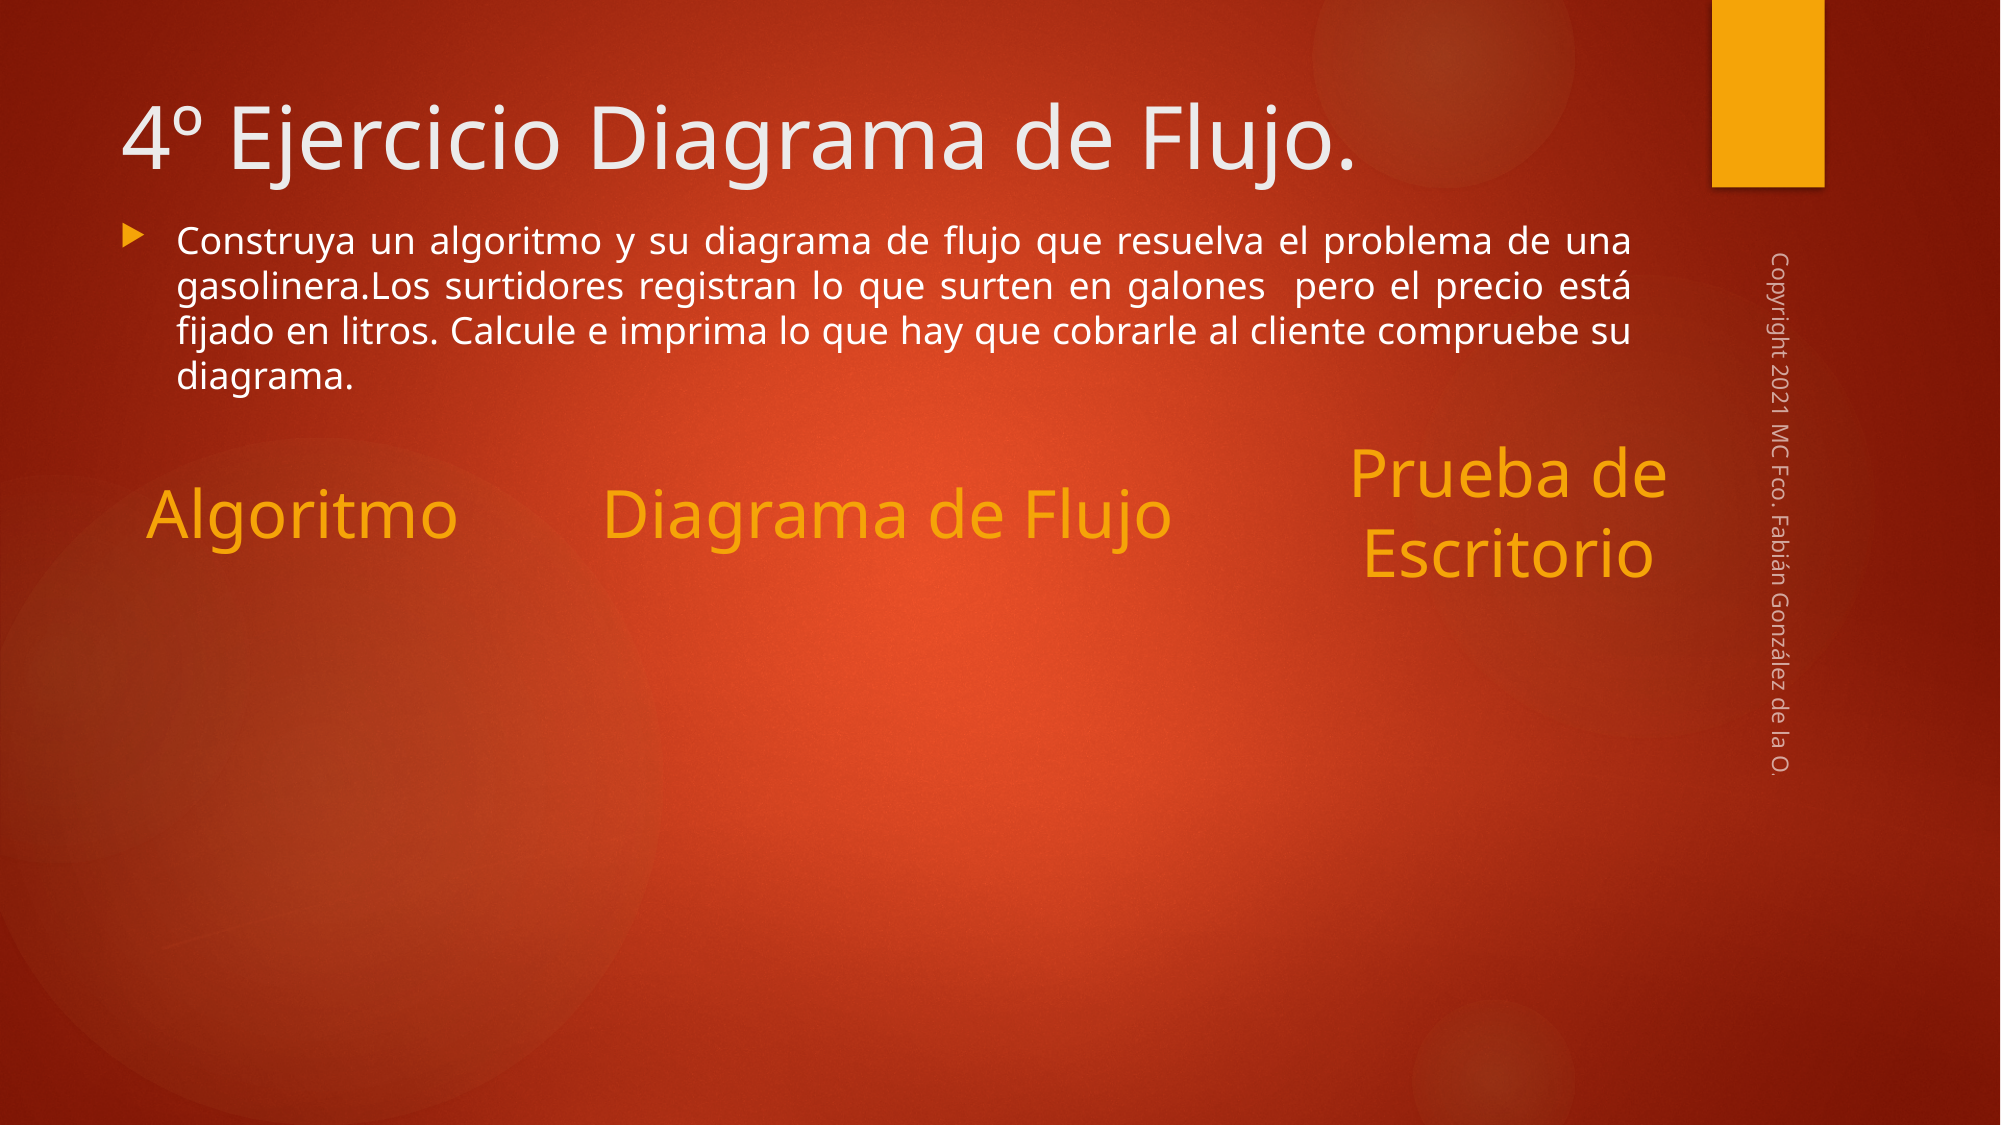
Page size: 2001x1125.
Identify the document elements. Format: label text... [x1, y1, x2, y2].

list Construya un algoritmo y su diagrama de flujo que resuelva el problema de una gasolinera.Los surtidores registran lo que surten en galones pero el precio está fijado en litros. Calcule e imprima lo que hay que cobrarle al cliente compruebe su diagrama. [104, 209, 1649, 419]
text_box Diagrama de Flujo [587, 464, 1217, 559]
title 4º Ejercicio Diagrama de Flujo. [106, 74, 1649, 209]
text_box Prueba de Escritorio [1297, 423, 1721, 599]
text_box Algoritmo [132, 464, 507, 559]
footer Copyright 2021 MC Fco. Fabián González de la O. [1760, 237, 1811, 871]
